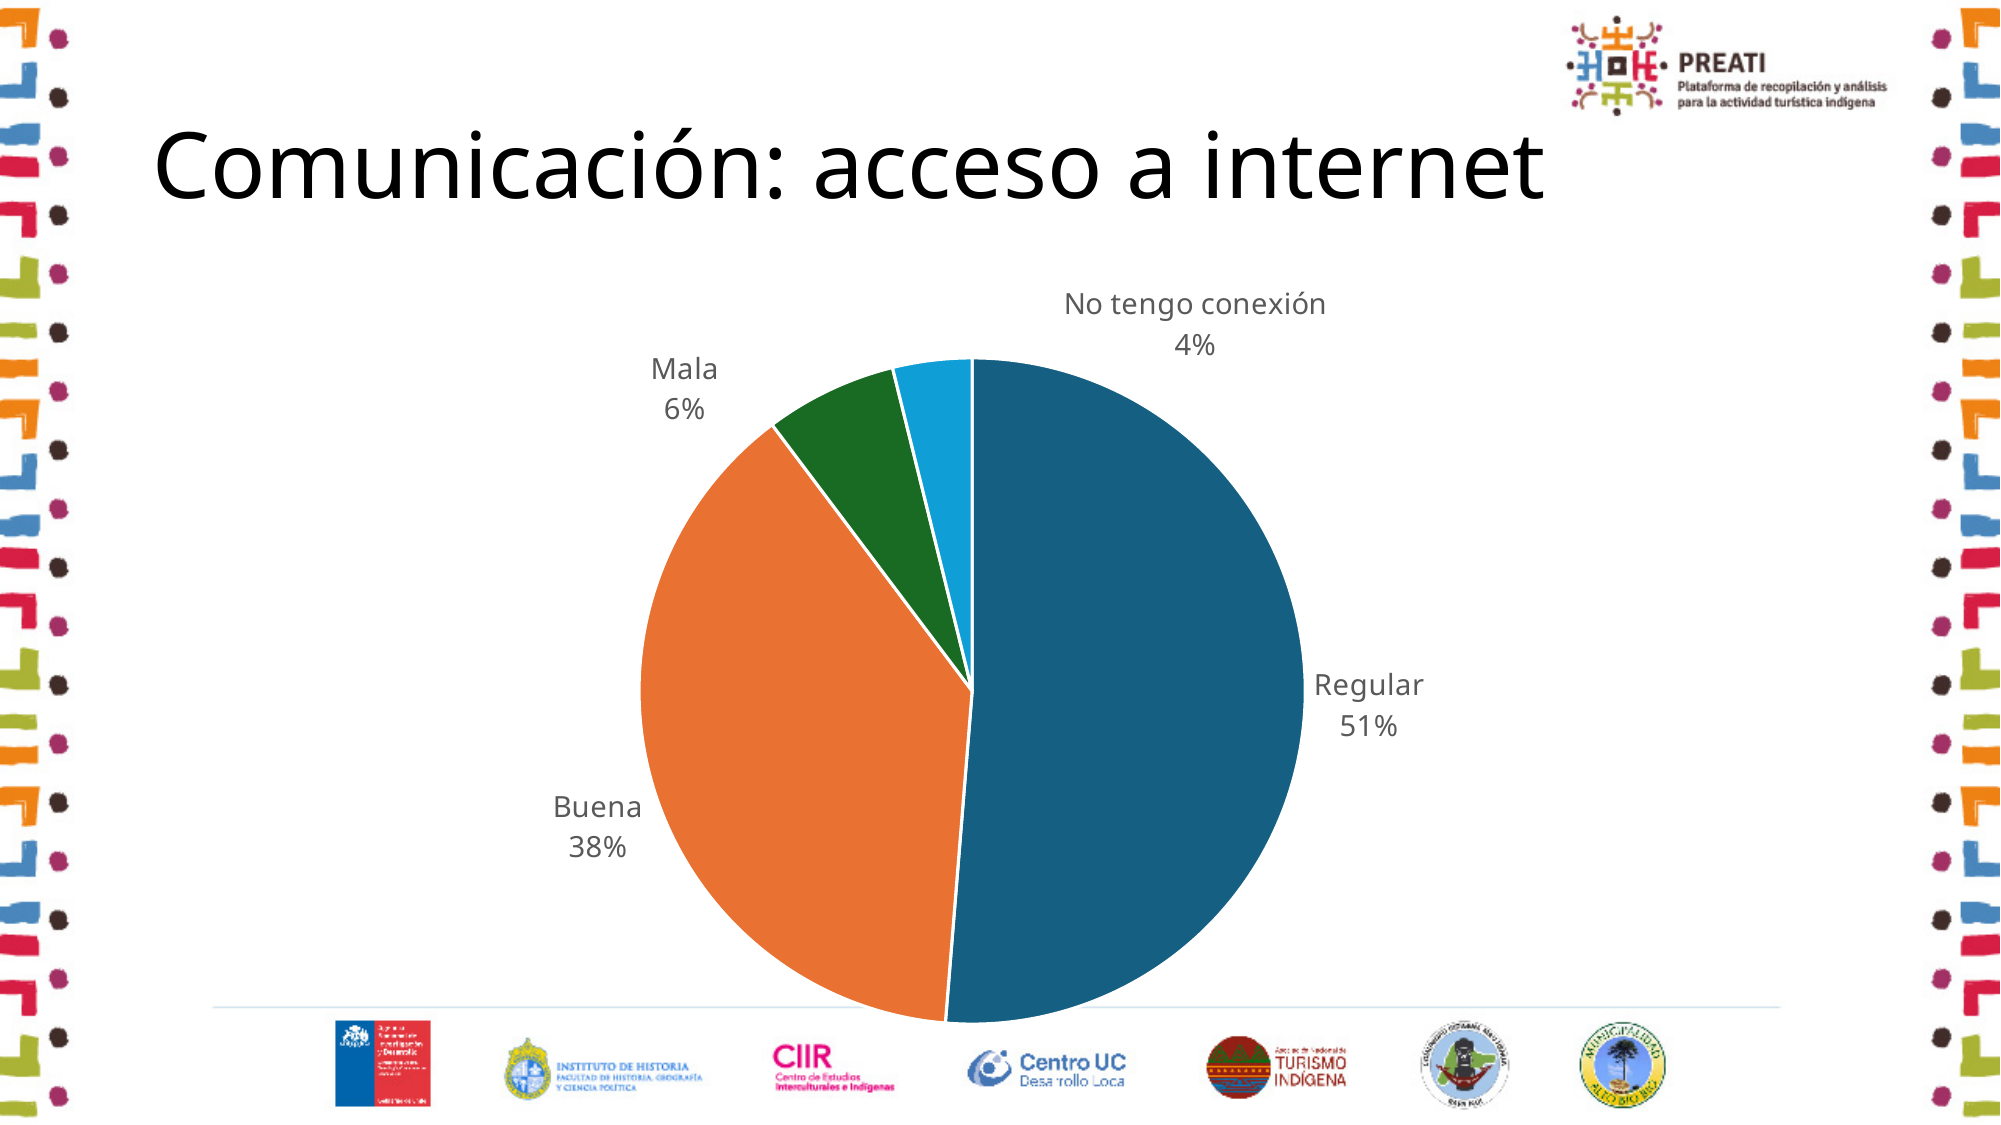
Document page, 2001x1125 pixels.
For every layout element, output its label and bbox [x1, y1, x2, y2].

picture [0, 0, 2000, 1125]
chart [111, 252, 1838, 1041]
